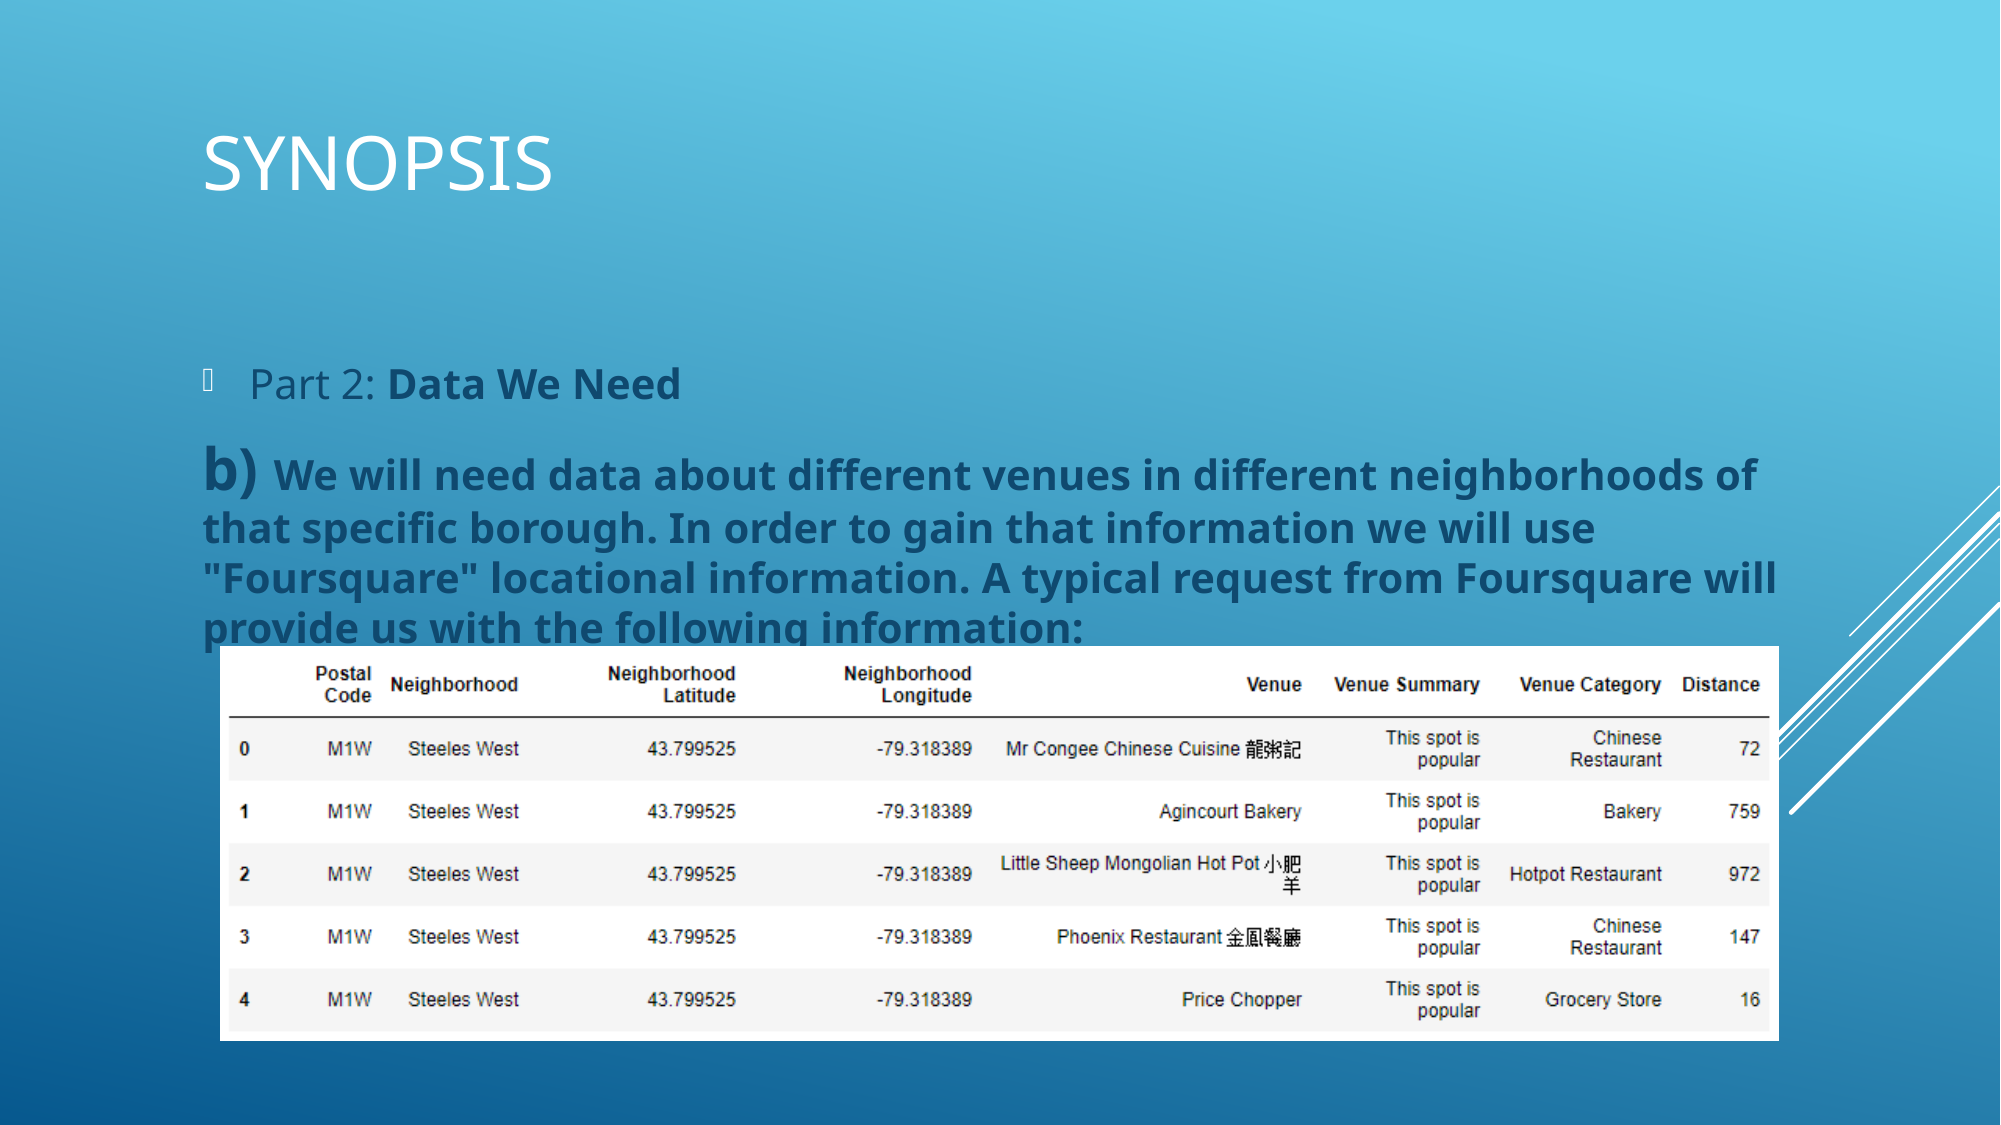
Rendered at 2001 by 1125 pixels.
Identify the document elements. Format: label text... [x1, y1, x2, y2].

title Synopsis [187, 101, 1813, 219]
list Part 2: Data We Need b) We will need data about different venues in different neighborhoods of that specific borough. In order to gain that information we will use "Foursquare" locational information. A typical request from Foursquare will provide us with the following information: [187, 219, 1813, 1075]
picture [220, 646, 1779, 1041]
